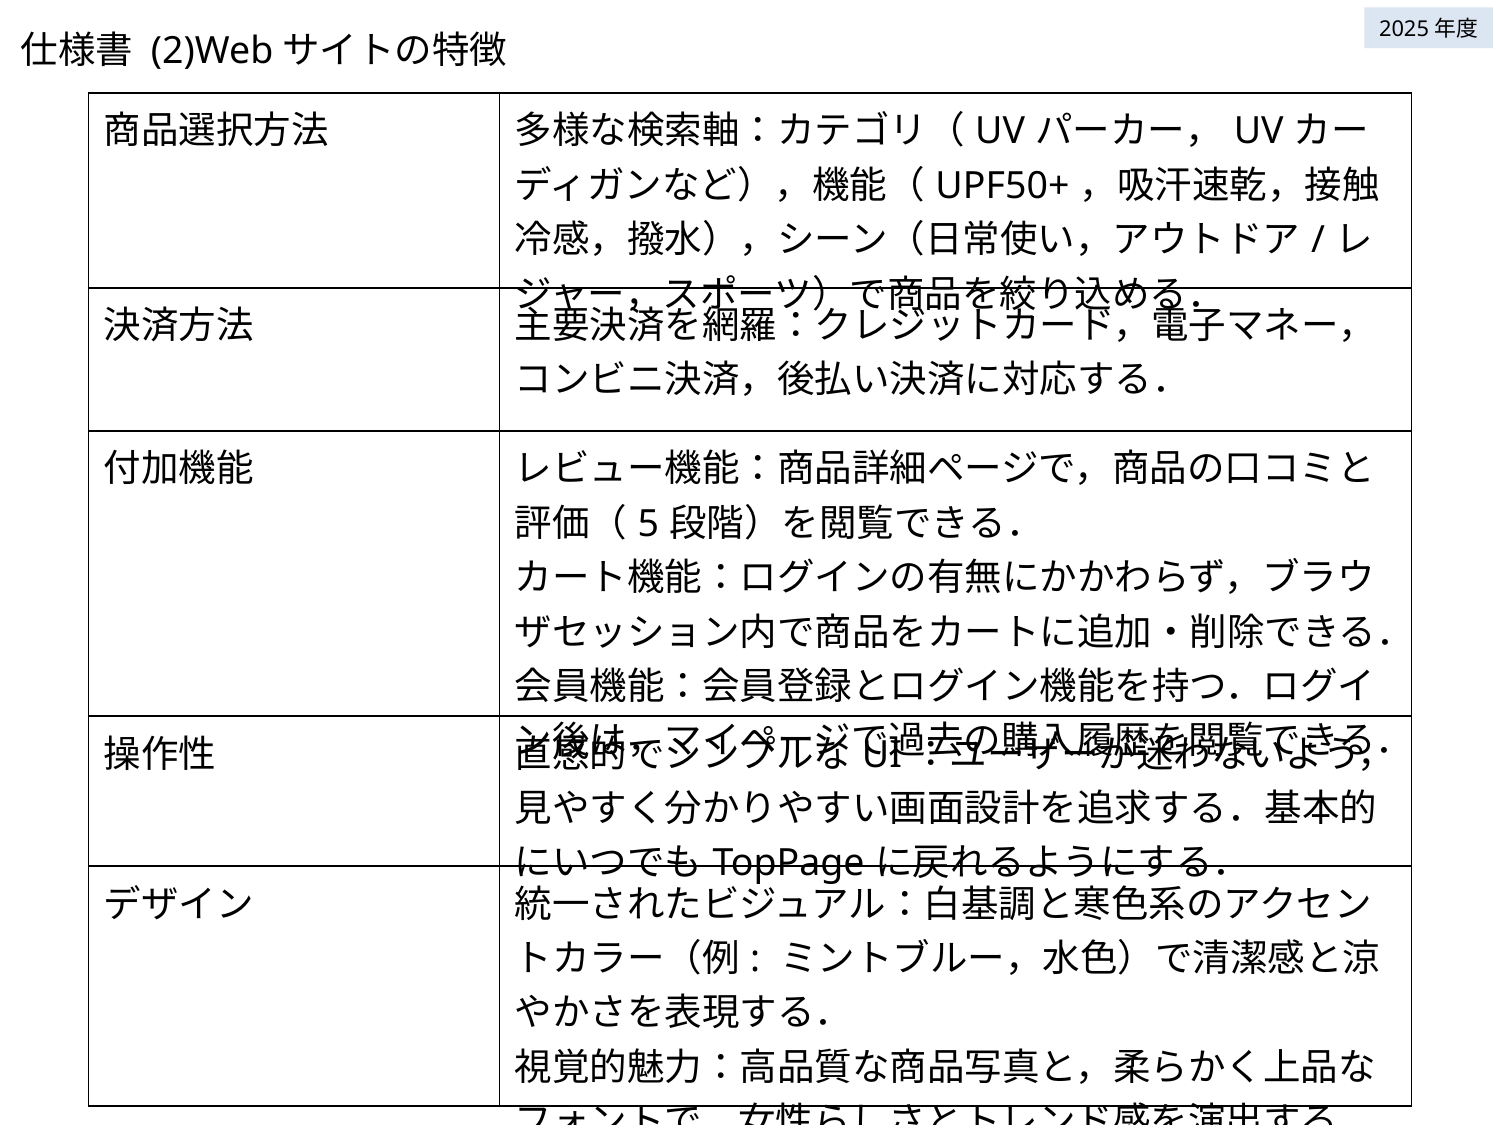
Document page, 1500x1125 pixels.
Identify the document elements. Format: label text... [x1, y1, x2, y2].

table_cell 主要決済を網羅：クレジットカード，電子マネー，コンビニ決済，後払い決済に対応する． [500, 289, 1411, 430]
table_cell レビュー機能：商品詳細ページで，商品の口コミと評価（5段階）を閲覧できる． カート機能：ログインの有無にかかわらず，ブラウザセッション内で商品をカートに追加・削除できる． 会員機能：会員登録とログイン機能を持つ．ログイン後は，マイページで過去の購入履歴を閲覧できる． [500, 432, 1411, 715]
table_cell 付加機能 [89, 432, 499, 715]
table_cell 操作性 [89, 717, 499, 865]
text_box 仕様書 (2)Webサイトの特徴 [6, 19, 523, 79]
table_header 商品選択方法 [89, 94, 499, 287]
table_cell デザイン [89, 867, 499, 1105]
table_cell 統一されたビジュアル：白基調と寒色系のアクセントカラー（例: ミントブルー，水色）で清潔感と涼やかさを表現する． 視覚的魅力：高品質な商品写真と，柔らかく上品なフォントで，女性らしさとトレンド感を演出する． [500, 867, 1411, 1105]
table_cell 決済方法 [89, 289, 499, 430]
table_header 多様な検索軸：カテゴリ（UVパーカー，UVカーディガンなど），機能（UPF50+，吸汗速乾，接触冷感，撥水），シーン（日常使い，アウトドア/レジャー，スポーツ）で商品を絞り込める． [500, 94, 1411, 287]
table_cell 直感的でシンプルなUI：ユーザーが迷わないよう，見やすく分かりやすい画面設計を追求する．基本的にいつでもTopPageに戻れるようにする． [500, 717, 1411, 865]
